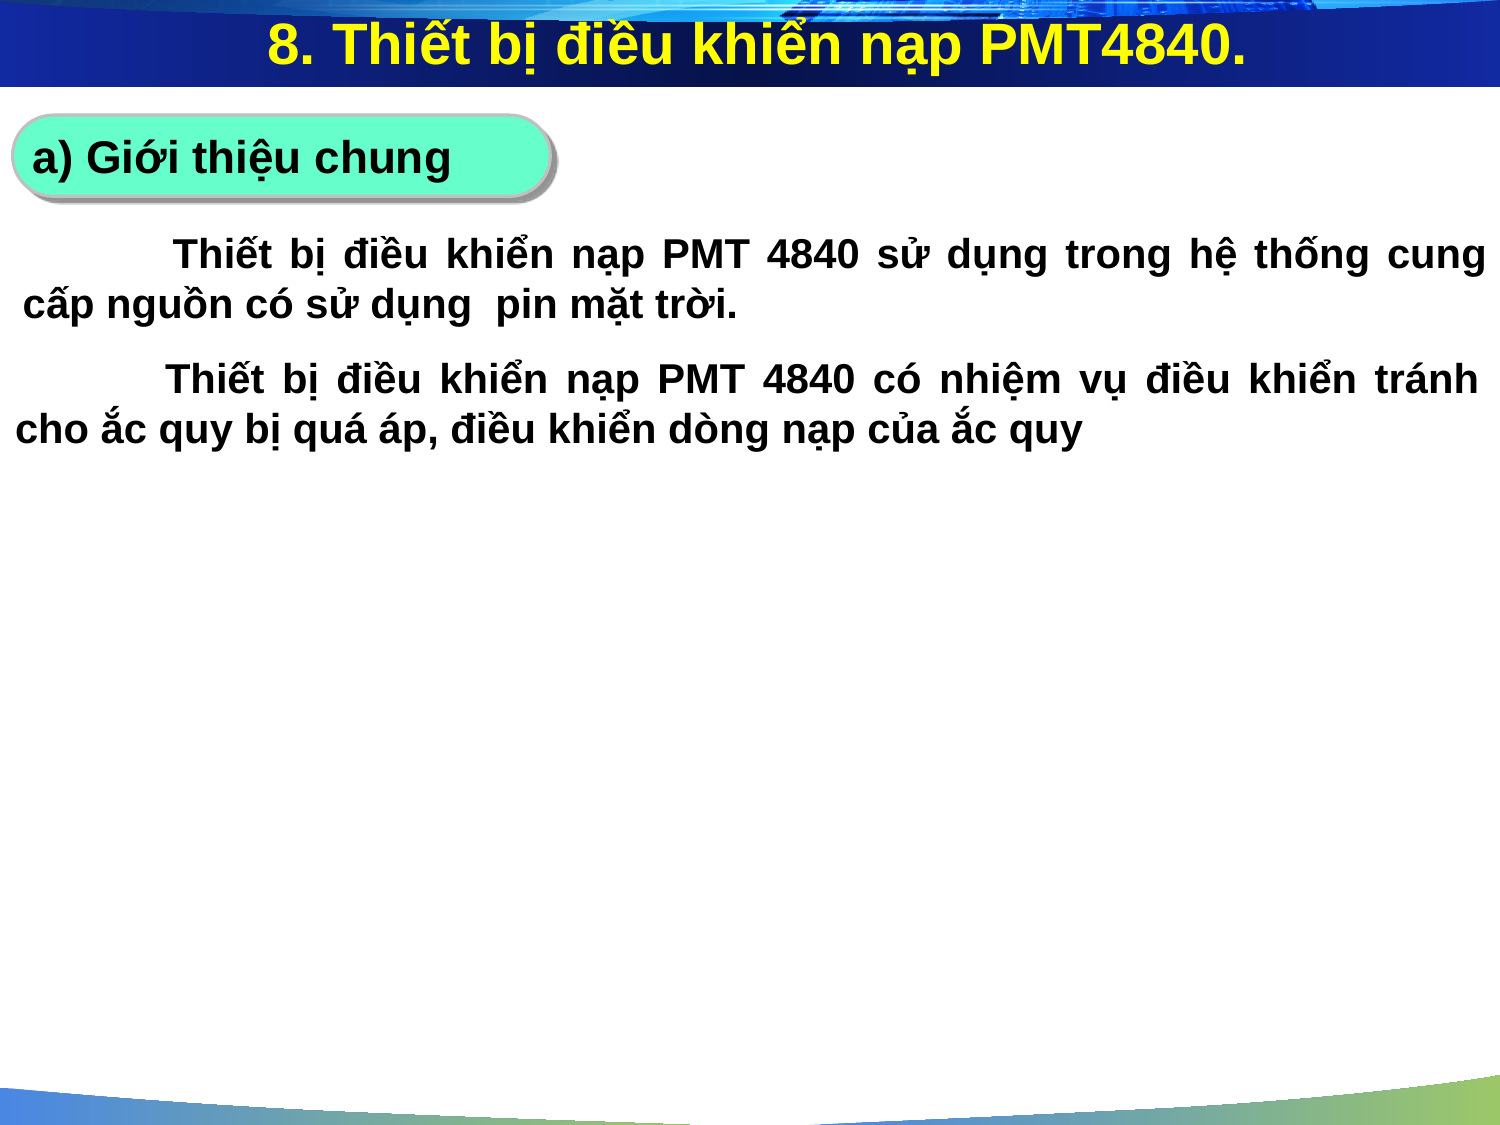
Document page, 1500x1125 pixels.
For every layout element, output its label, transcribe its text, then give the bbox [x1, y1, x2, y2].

text_box Thiết bị điều khiển nạp PMT 4840 sử dụng trong hệ thống cung cấp nguồn có sử dụng pin mặt trời. [7, 219, 1500, 362]
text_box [12, 114, 551, 197]
text_box Thiết bị điều khiển nạp PMT 4840 có nhiệm vụ điều khiển tránh cho ắc quy bị quá áp, điều khiển dòng nạp của ắc quy [0, 344, 1495, 487]
text_box 8. Thiết bị điều khiển nạp PMT4840. [0, 0, 1500, 84]
